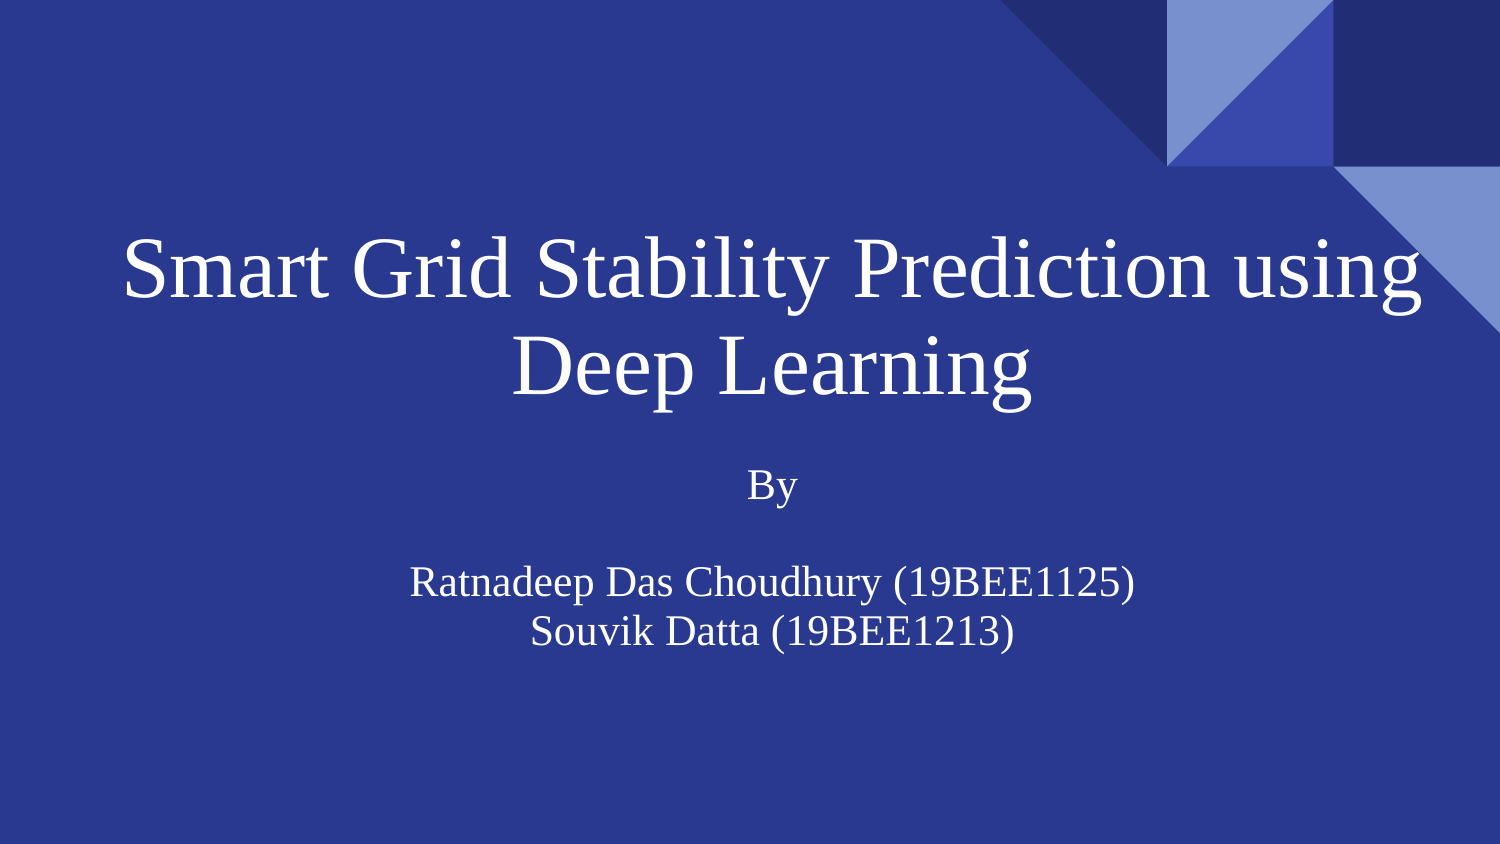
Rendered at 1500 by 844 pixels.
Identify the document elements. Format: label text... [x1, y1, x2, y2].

subtitle By Ratnadeep Das Choudhury (19BEE1125) Souvik Datta (19BEE1213) [98, 445, 1447, 750]
title Smart Grid Stability Prediction using Deep Learning [98, 199, 1447, 429]
